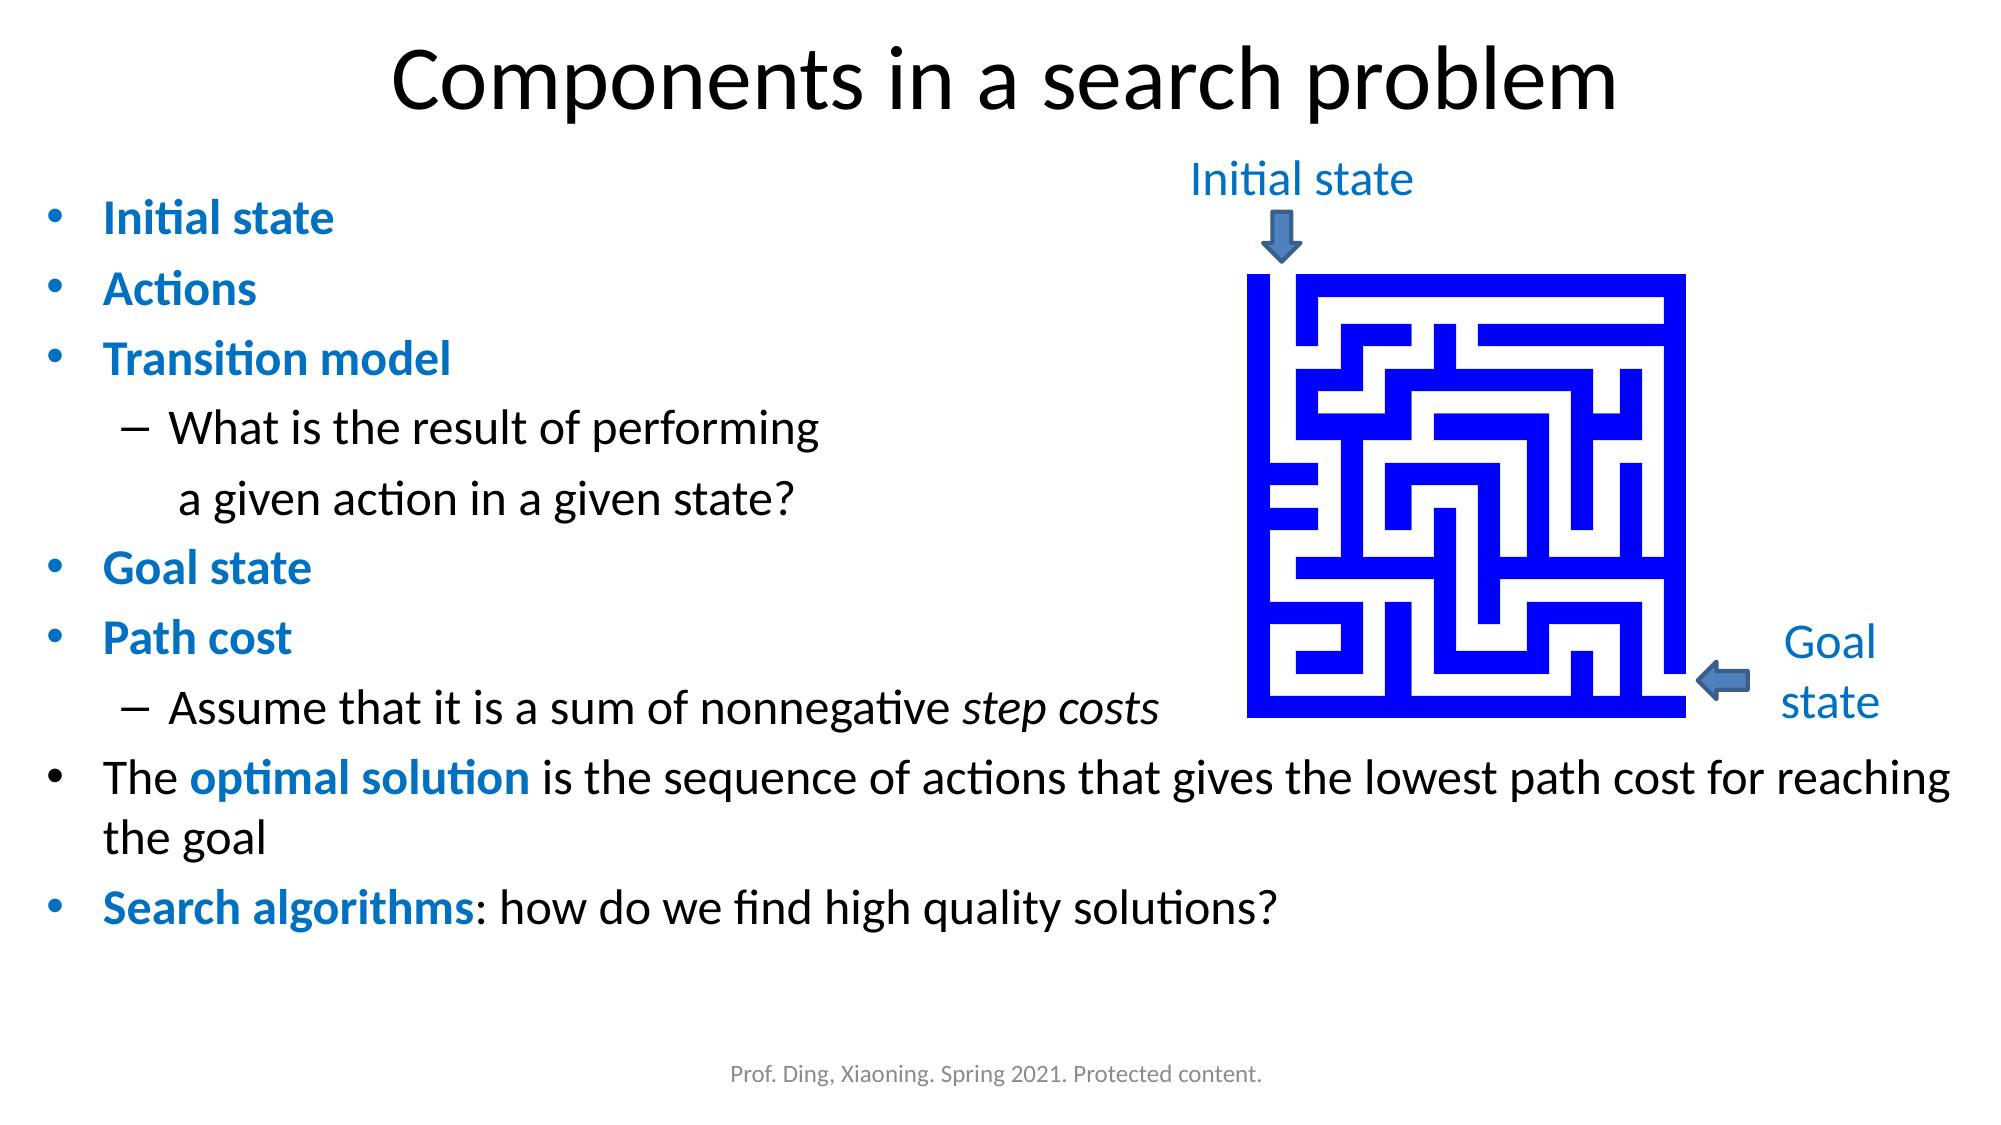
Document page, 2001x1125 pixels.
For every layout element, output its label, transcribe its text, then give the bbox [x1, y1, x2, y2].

footer Prof. Ding, Xiaoning. Spring 2021. Protected content. [683, 1042, 1317, 1103]
text_box [1261, 213, 1303, 264]
picture [1247, 273, 1686, 719]
text_box Initial state [1175, 138, 1518, 213]
text_box Goal state [1724, 601, 1937, 736]
list Initial state Actions Transition model What is the result of performing a given action in a given state? Goal state Path cost Assume that it is a sum of nonnegative step costs The optimal solution is the sequence of actions that gives the lowest path cost for reaching the goal Search algorithms: how do we find high quality solutions? [31, 177, 1982, 1043]
text_box [1695, 659, 1724, 702]
title Components in a search problem [331, 2, 1682, 144]
